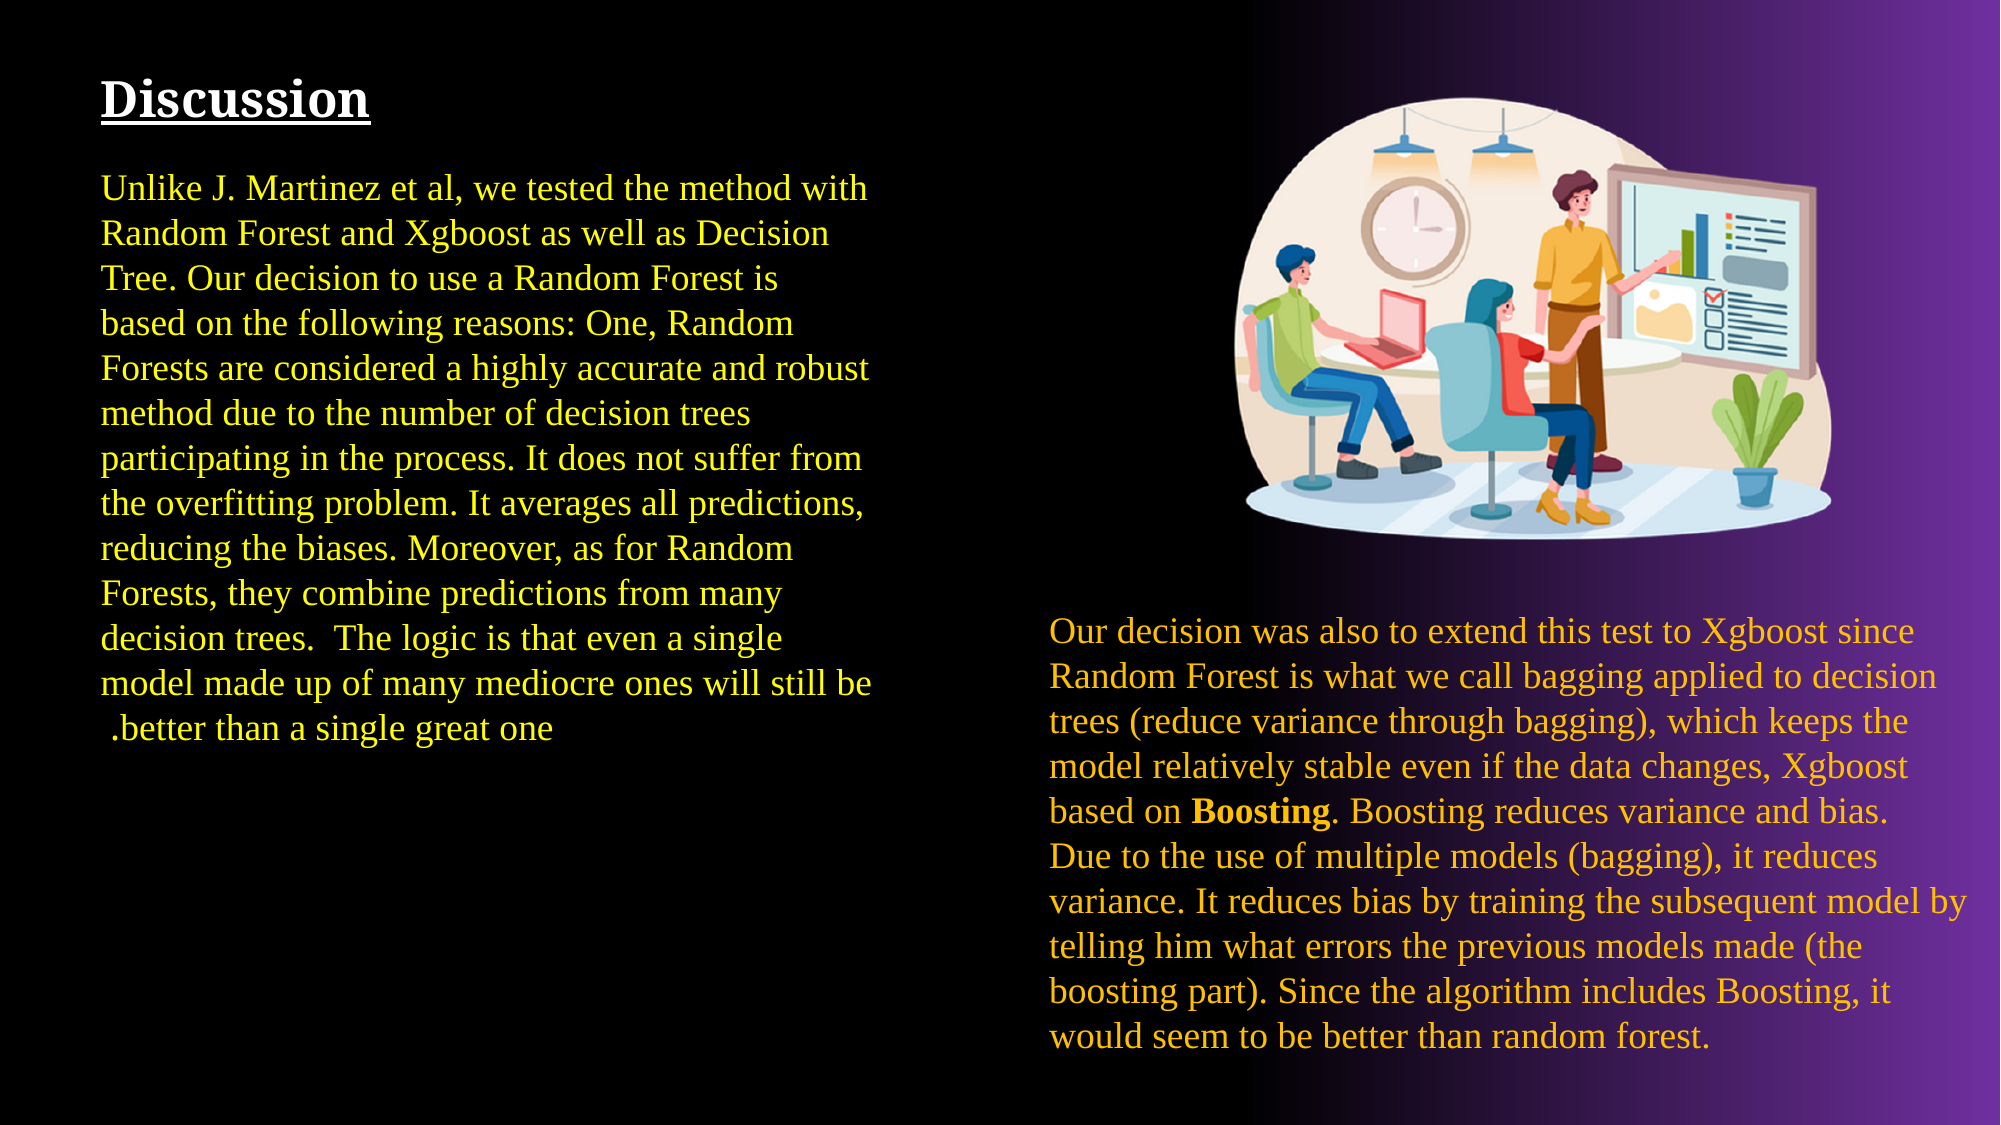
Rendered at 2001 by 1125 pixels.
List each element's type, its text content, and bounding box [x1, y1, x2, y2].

text_box Discussion [85, 59, 520, 135]
picture [1111, 37, 1954, 599]
text_box Our decision was also to extend this test to Xgboost since Random Forest is what we call bagging applied to decision trees (reduce variance through bagging), which keeps the model relatively stable even if the data changes, Xgboost based on Boosting. Boosting reduces variance and bias. Due to the use of multiple models (bagging), it reduces variance. It reduces bias by training the subsequent model by telling him what errors the previous models made (the boosting part). Since the algorithm includes Boosting, it would seem to be better than random forest. [1034, 598, 2000, 1125]
text_box Unlike J. Martinez et al, we tested the method with Random Forest and Xgboost as well as Decision Tree. Our decision to use a Random Forest is based on the following reasons: One, Random Forests are considered a highly accurate and robust method due to the number of decision trees participating in the process. It does not suffer from the overfitting problem. It averages all predictions, reducing the biases. Moreover, as for Random Forests, they combine predictions from many decision trees. The logic is that even a single model made up of many mediocre ones will still be better than a single great one. [85, 155, 889, 756]
